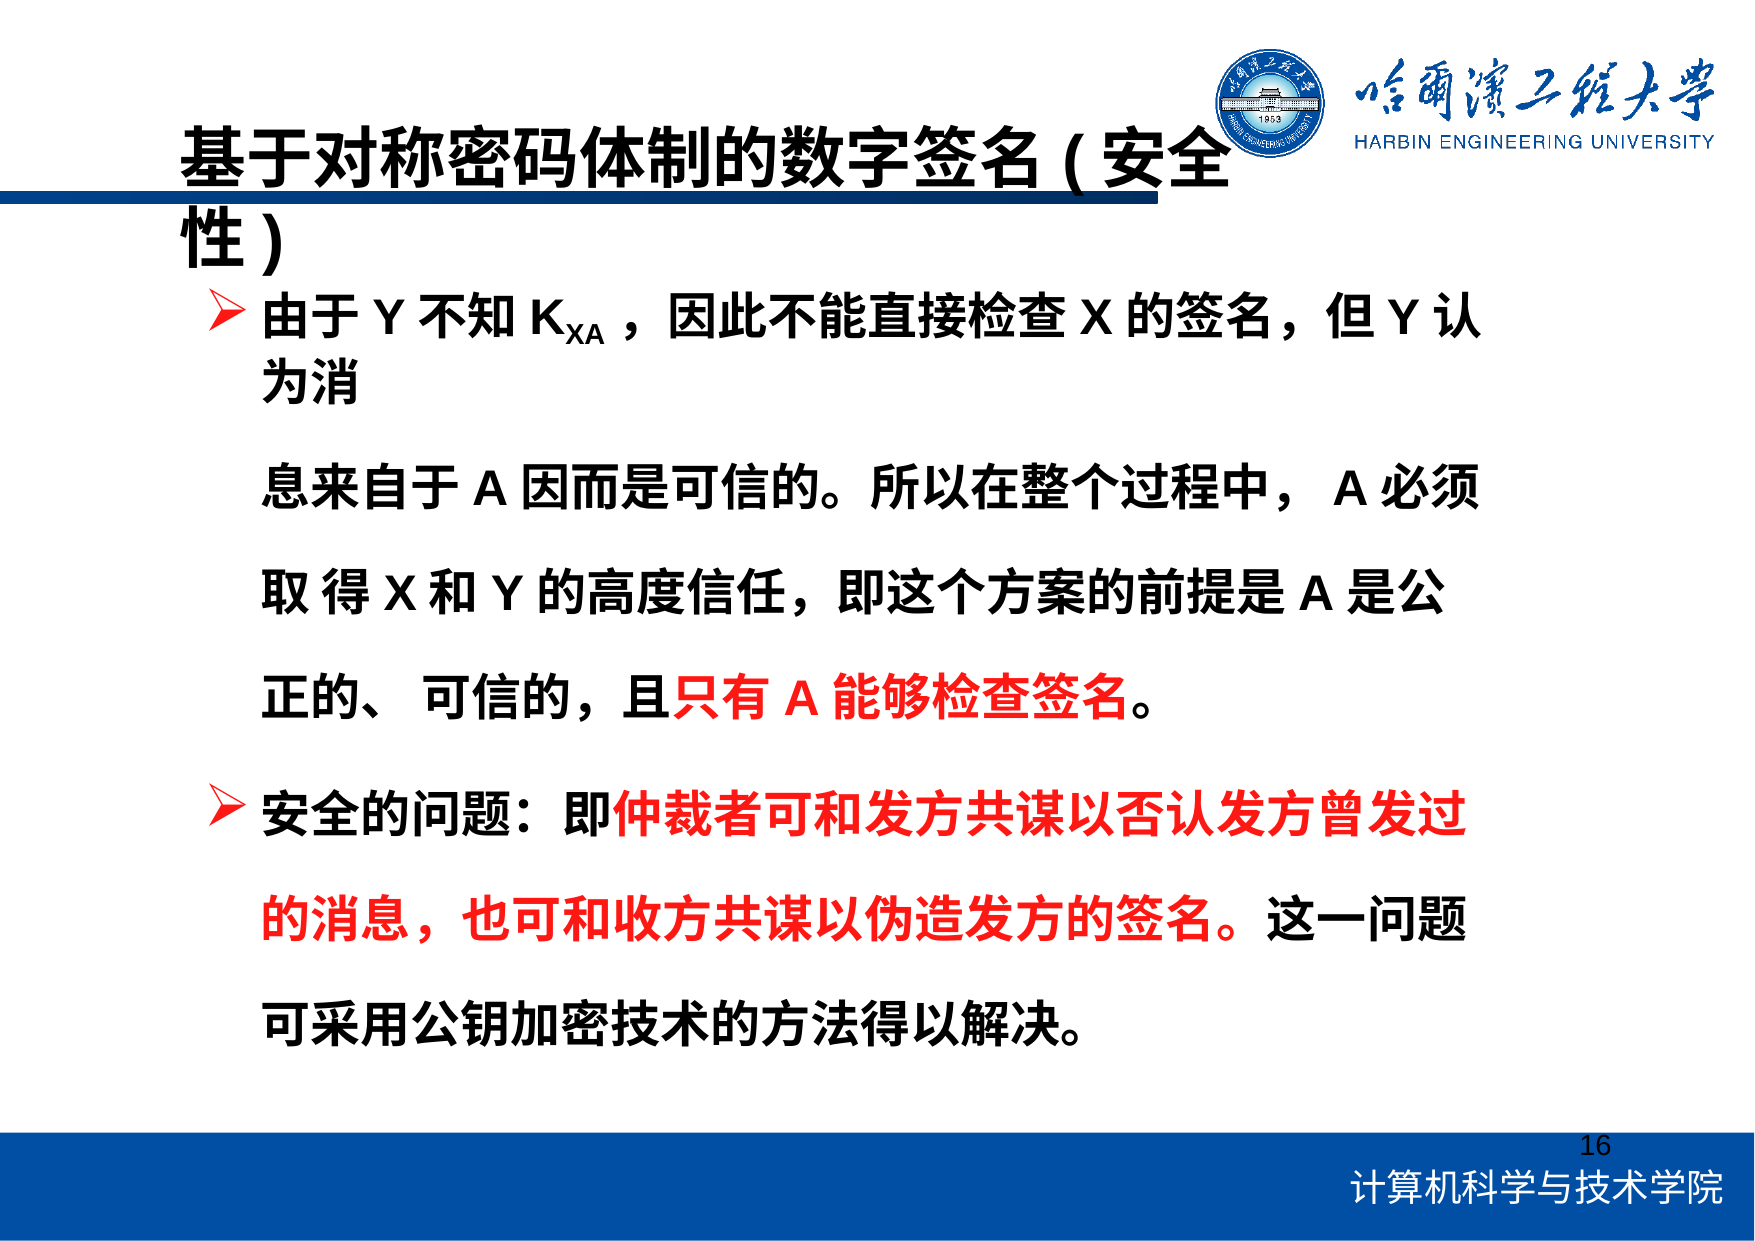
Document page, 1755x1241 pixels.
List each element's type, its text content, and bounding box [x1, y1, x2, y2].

slide_number 16 [1575, 1127, 1616, 1241]
title 基于对称密码体制的数字签名(安全性) [177, 114, 1328, 324]
text_box 由于Y不知KXA，因此不能直接检查X的签名，但Y认为消 息来自于A因而是可信的。所以在整个过程中，A必须取 得X和Y的高度信任，即这个方案的前提是A是公正的、 可信的，且只有A能够检查签名。 安全的问题：即仲裁者可和发方共谋以否认发方曾发过 的消息，也可和收方共谋以伪造发方的签名。这一问题 可采用公钥加密技术的方法得以解决。 [202, 282, 1500, 1053]
picture [1190, 30, 1739, 176]
